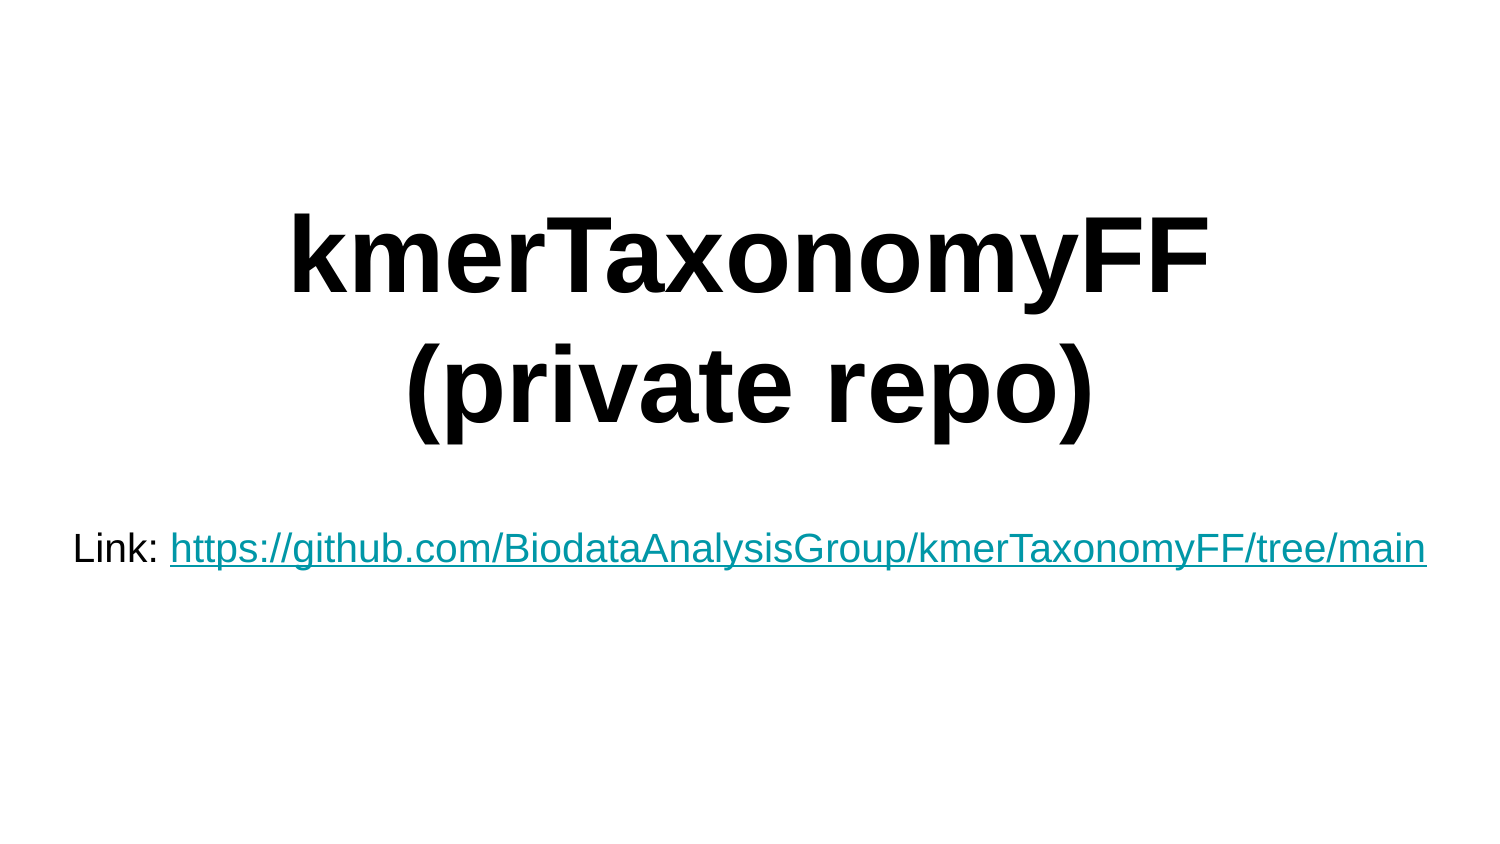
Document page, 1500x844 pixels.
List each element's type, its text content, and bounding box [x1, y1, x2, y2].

subtitle Link: https://github.com/BiodataAnalysisGroup/kmerTaxonomyFF/tree/main [51, 506, 1449, 637]
title kmerTaxonomyFF (private repo) [51, 122, 1449, 459]
